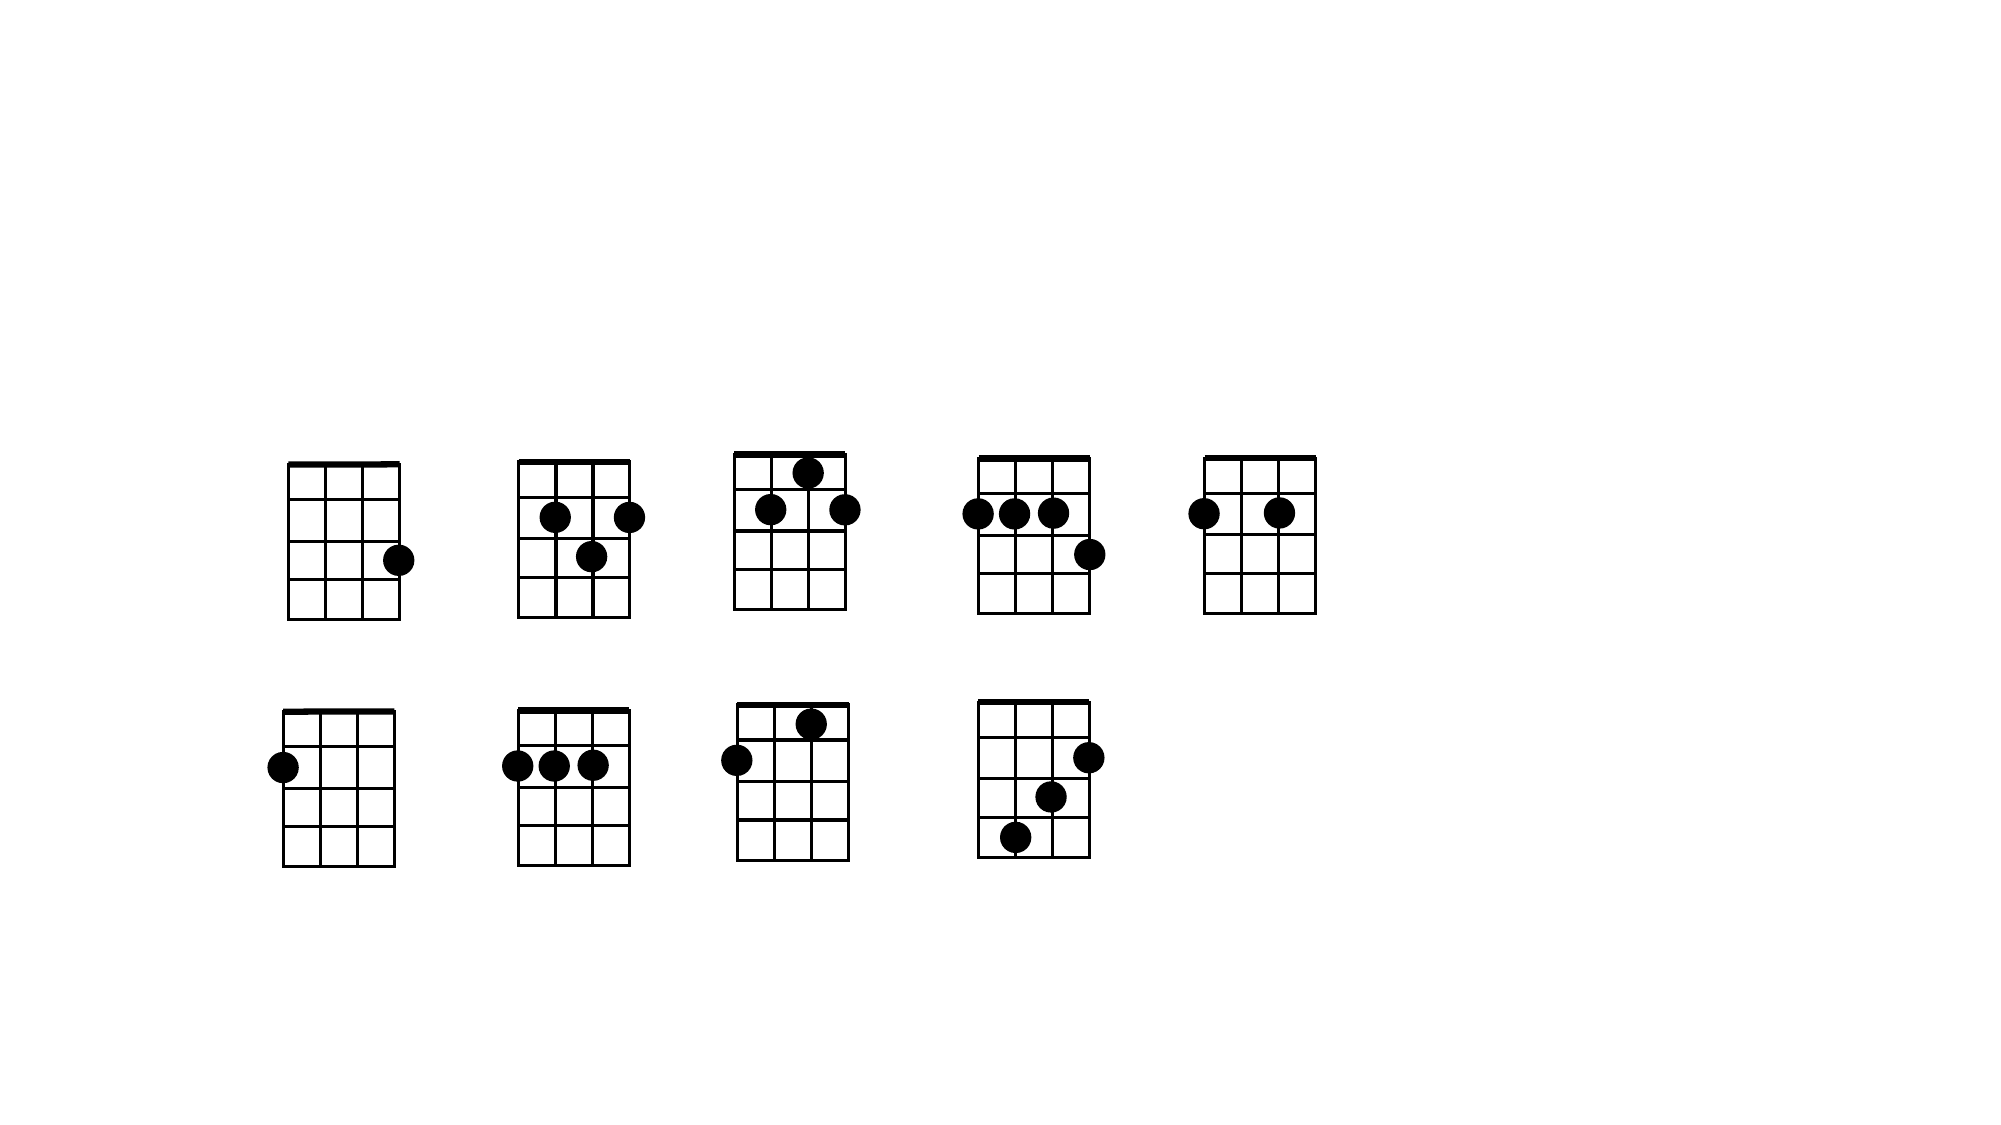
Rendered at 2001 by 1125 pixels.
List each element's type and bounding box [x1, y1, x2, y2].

text_box [288, 464, 414, 620]
text_box [268, 711, 395, 867]
text_box [722, 704, 849, 861]
text_box [503, 710, 630, 866]
text_box [734, 454, 860, 610]
text_box [1189, 458, 1316, 614]
text_box [963, 458, 1105, 614]
text_box [978, 702, 1104, 858]
text_box [518, 462, 645, 618]
